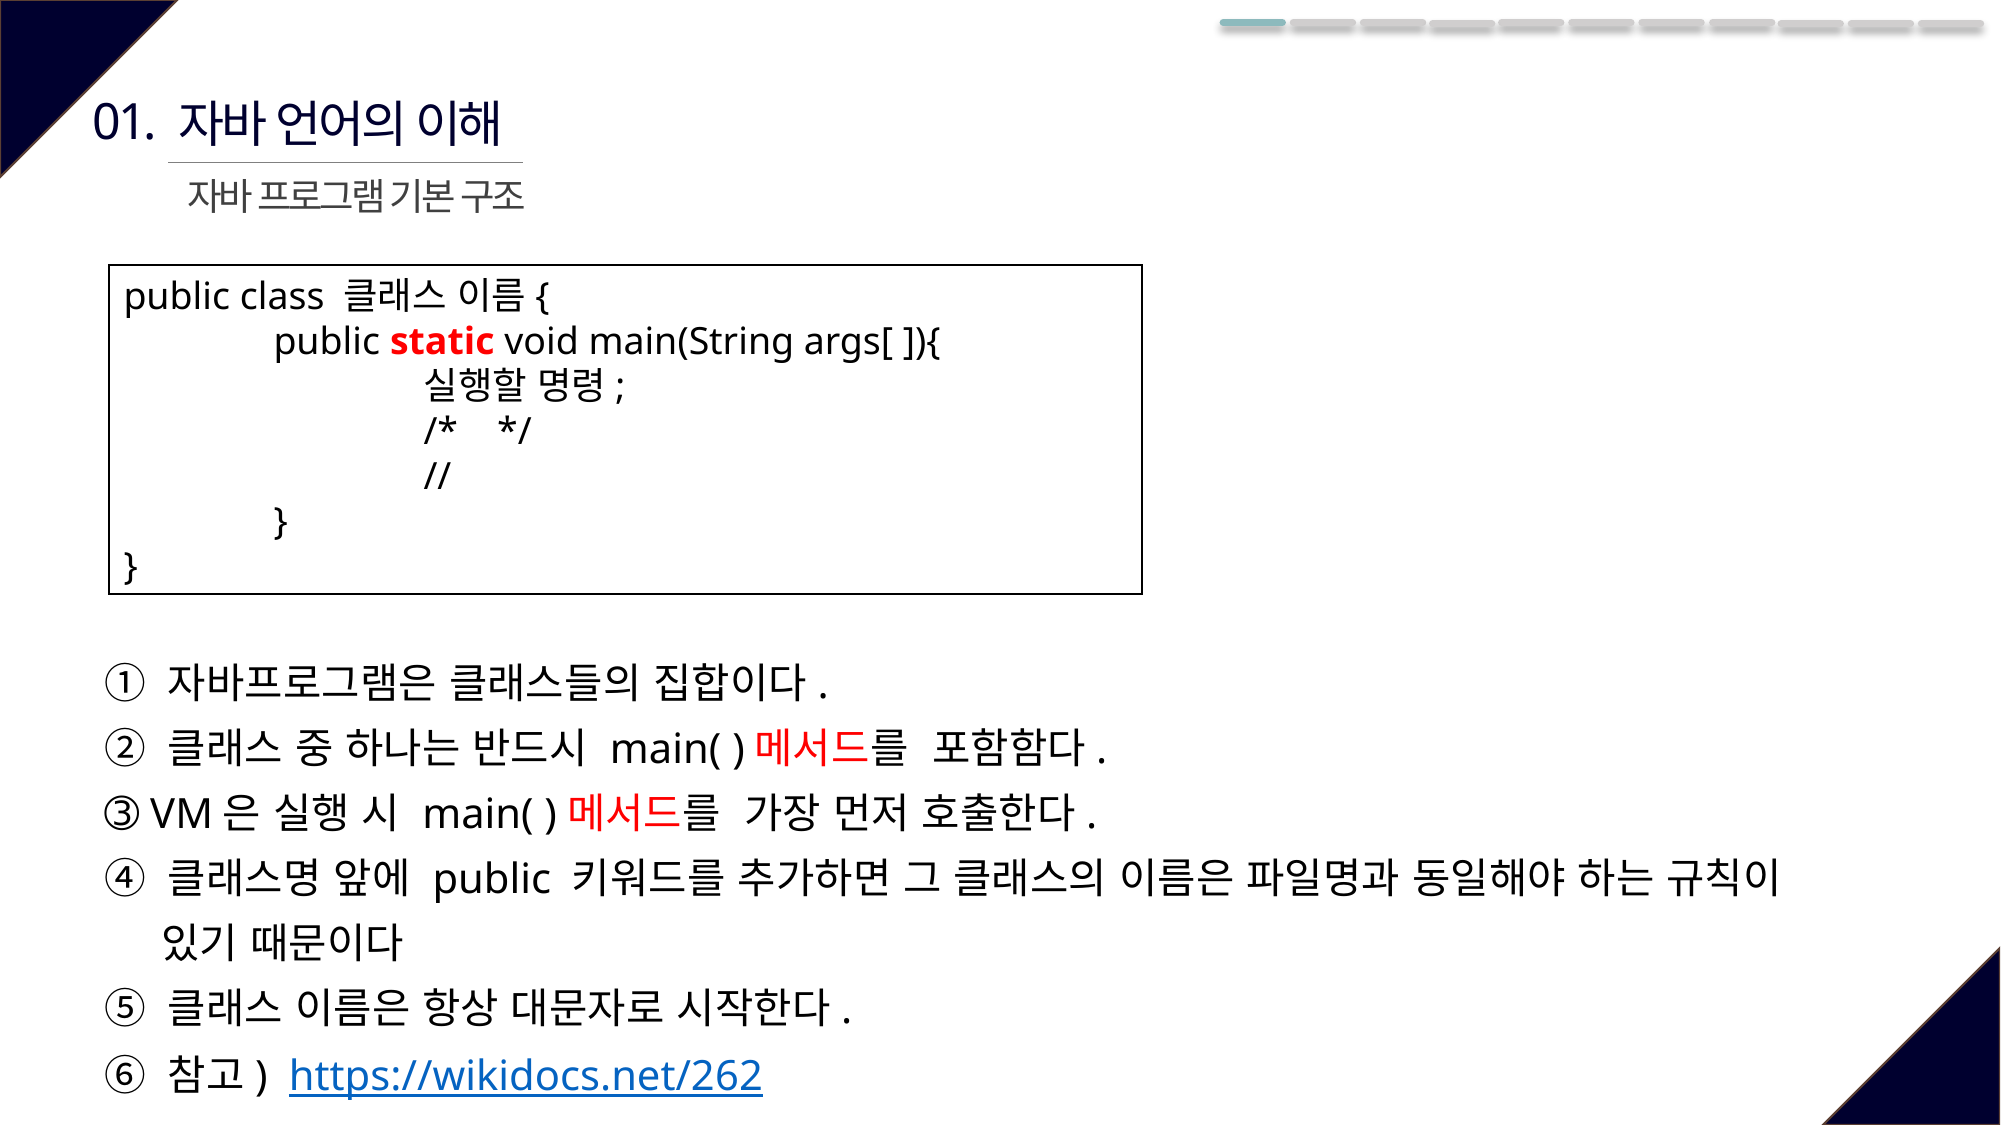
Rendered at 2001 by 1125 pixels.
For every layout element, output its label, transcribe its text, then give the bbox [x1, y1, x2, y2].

text_box public class 클래스 이름{ public static void main(String args[ ]){ 실행할 명령; /* */ // } } [108, 264, 1143, 595]
text_box ➀ 자바프로그램은 클래스들의 집합이다. ➁ 클래스 중 하나는 반드시 main( )메서드를 포함함다. ➂ VM은 실행 시 main( )메서드를 가장 먼저 호출한다. ➃ 클래스명 앞에 public 키워드를 추가하면 그 클래스의 이름은 파일명과 동일해야 하는 규칙이 있기 때문이다 ➄ 클래스 이름은 항상 대문자로 시작한다. ➅ 참고) https://wikidocs.net/262 [89, 634, 1826, 1114]
text_box 01. [78, 81, 172, 157]
text_box 자바 프로그램 기본 구조 [172, 165, 541, 225]
text_box 자바 언어의 이해 [164, 85, 519, 160]
